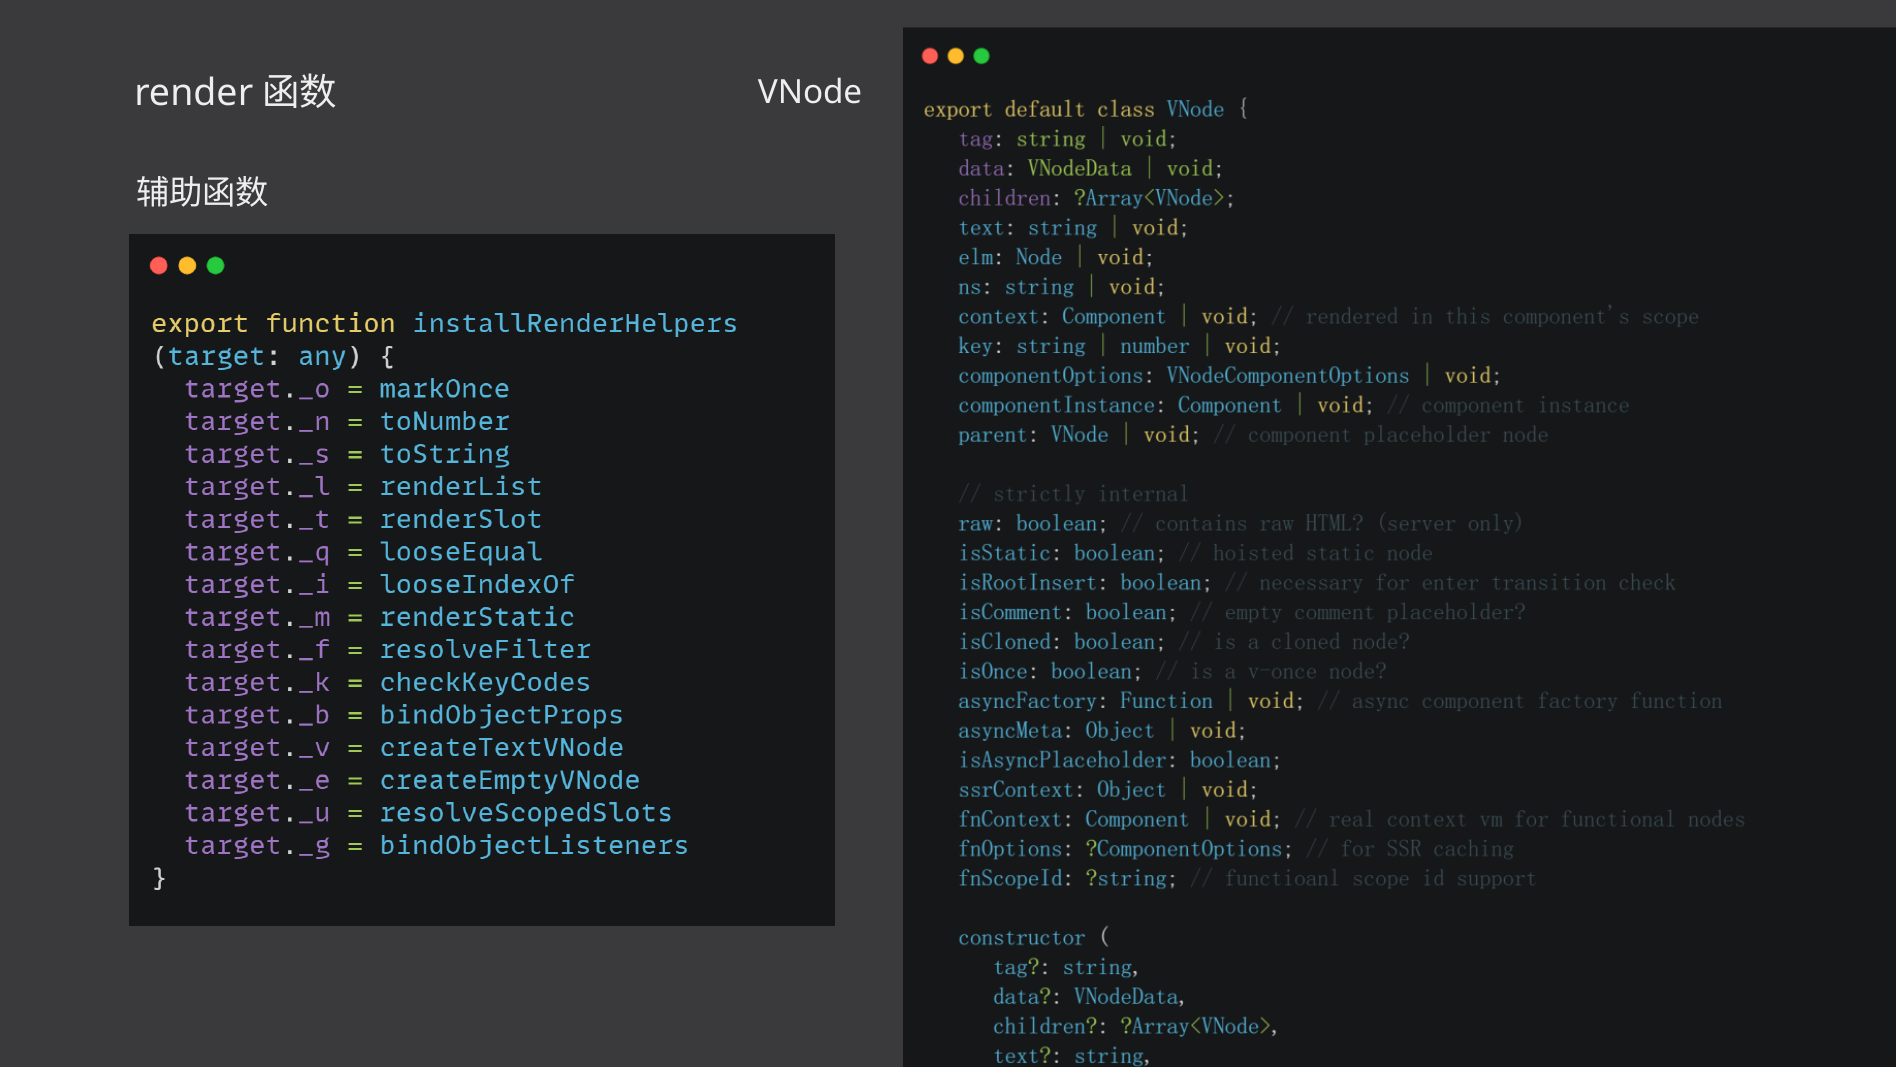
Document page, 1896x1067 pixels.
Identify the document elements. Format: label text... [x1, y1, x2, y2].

picture [902, 27, 1896, 1067]
text_box render函数 [129, 59, 897, 115]
picture [127, 234, 835, 927]
text_box VNode [752, 62, 897, 112]
text_box 辅助函数 [131, 164, 444, 214]
